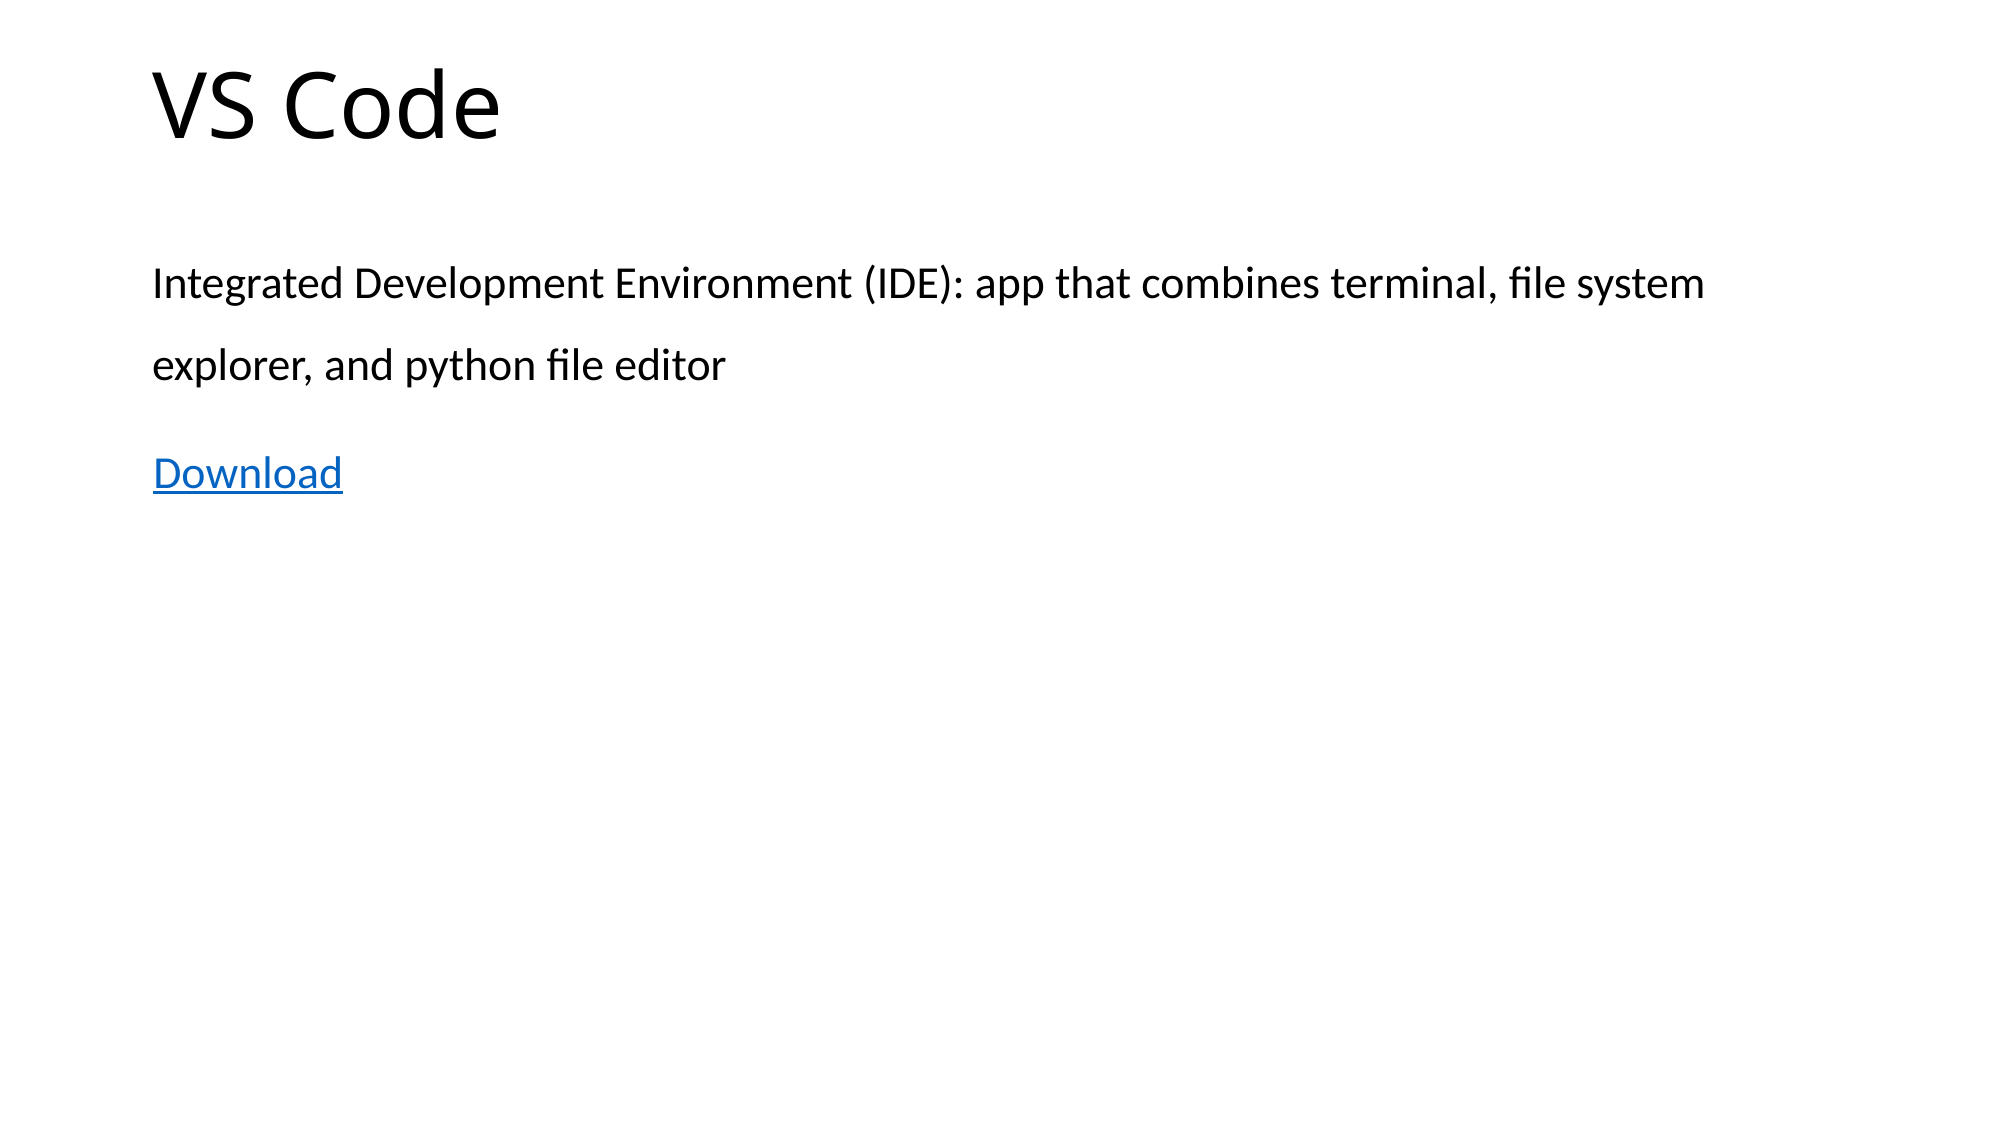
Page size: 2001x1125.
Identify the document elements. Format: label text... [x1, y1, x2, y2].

text_box Integrated Development Environment (IDE): app that combines terminal, file system explorer, and python file editor [137, 217, 1863, 397]
title VS Code [137, 0, 1863, 217]
text_box Download [138, 434, 358, 505]
